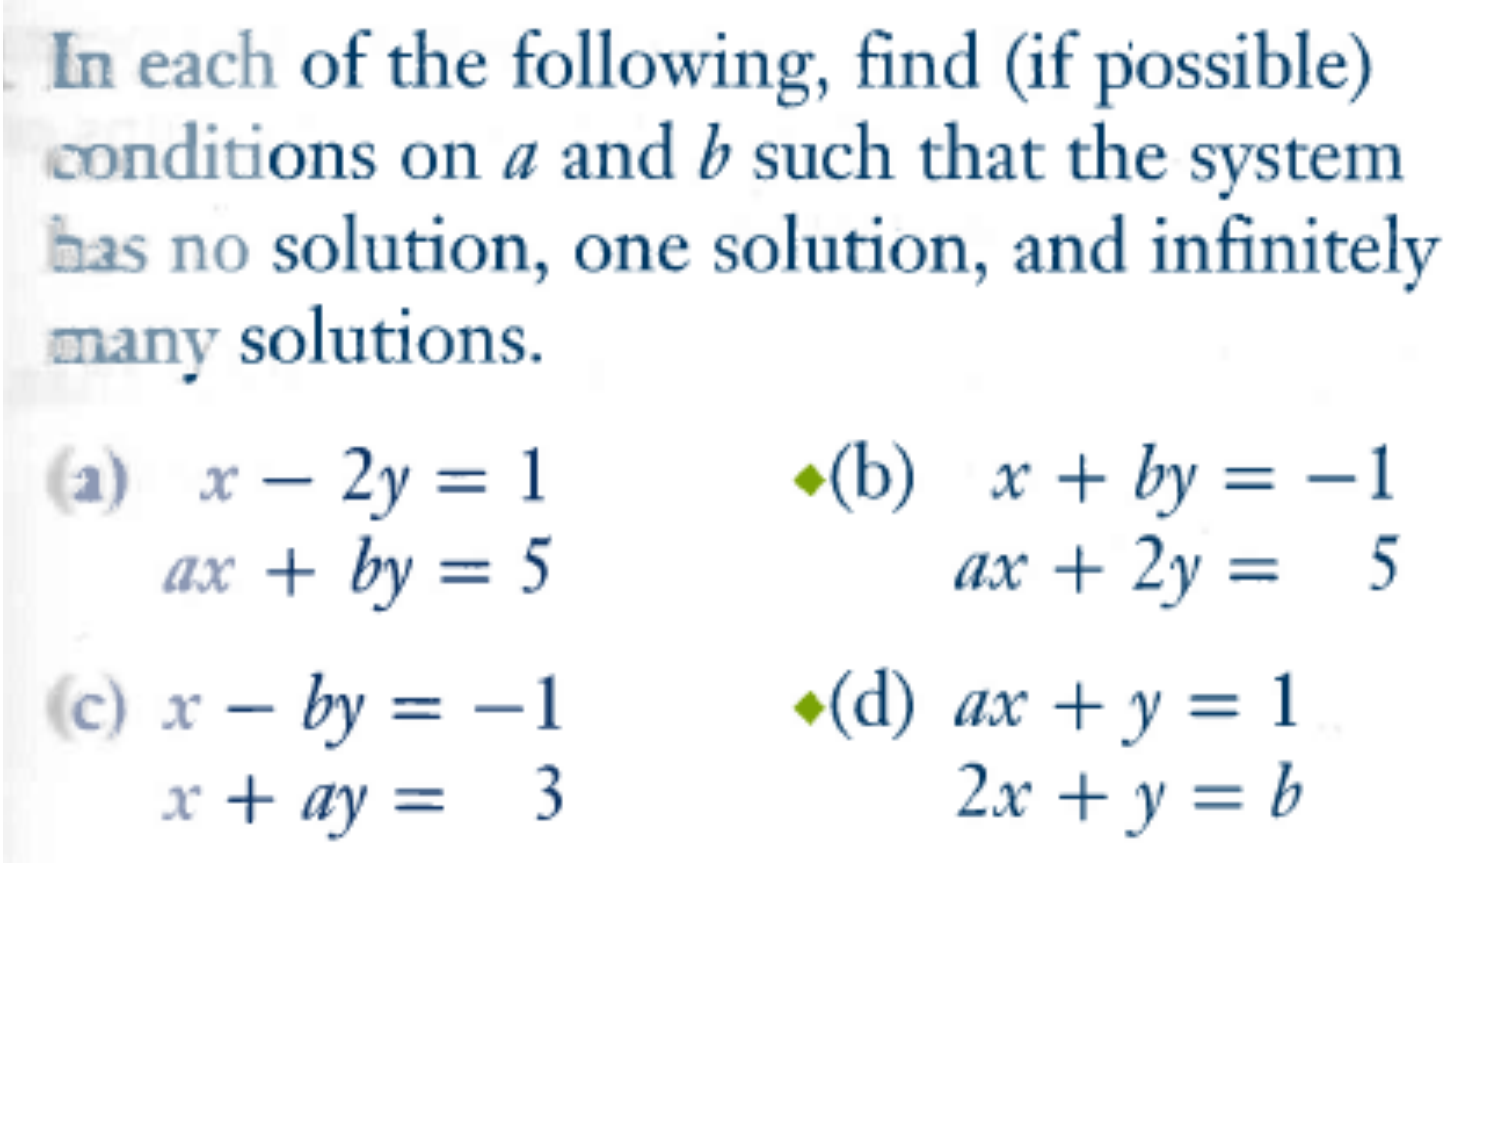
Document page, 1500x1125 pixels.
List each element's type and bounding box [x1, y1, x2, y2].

picture [0, 0, 1451, 863]
